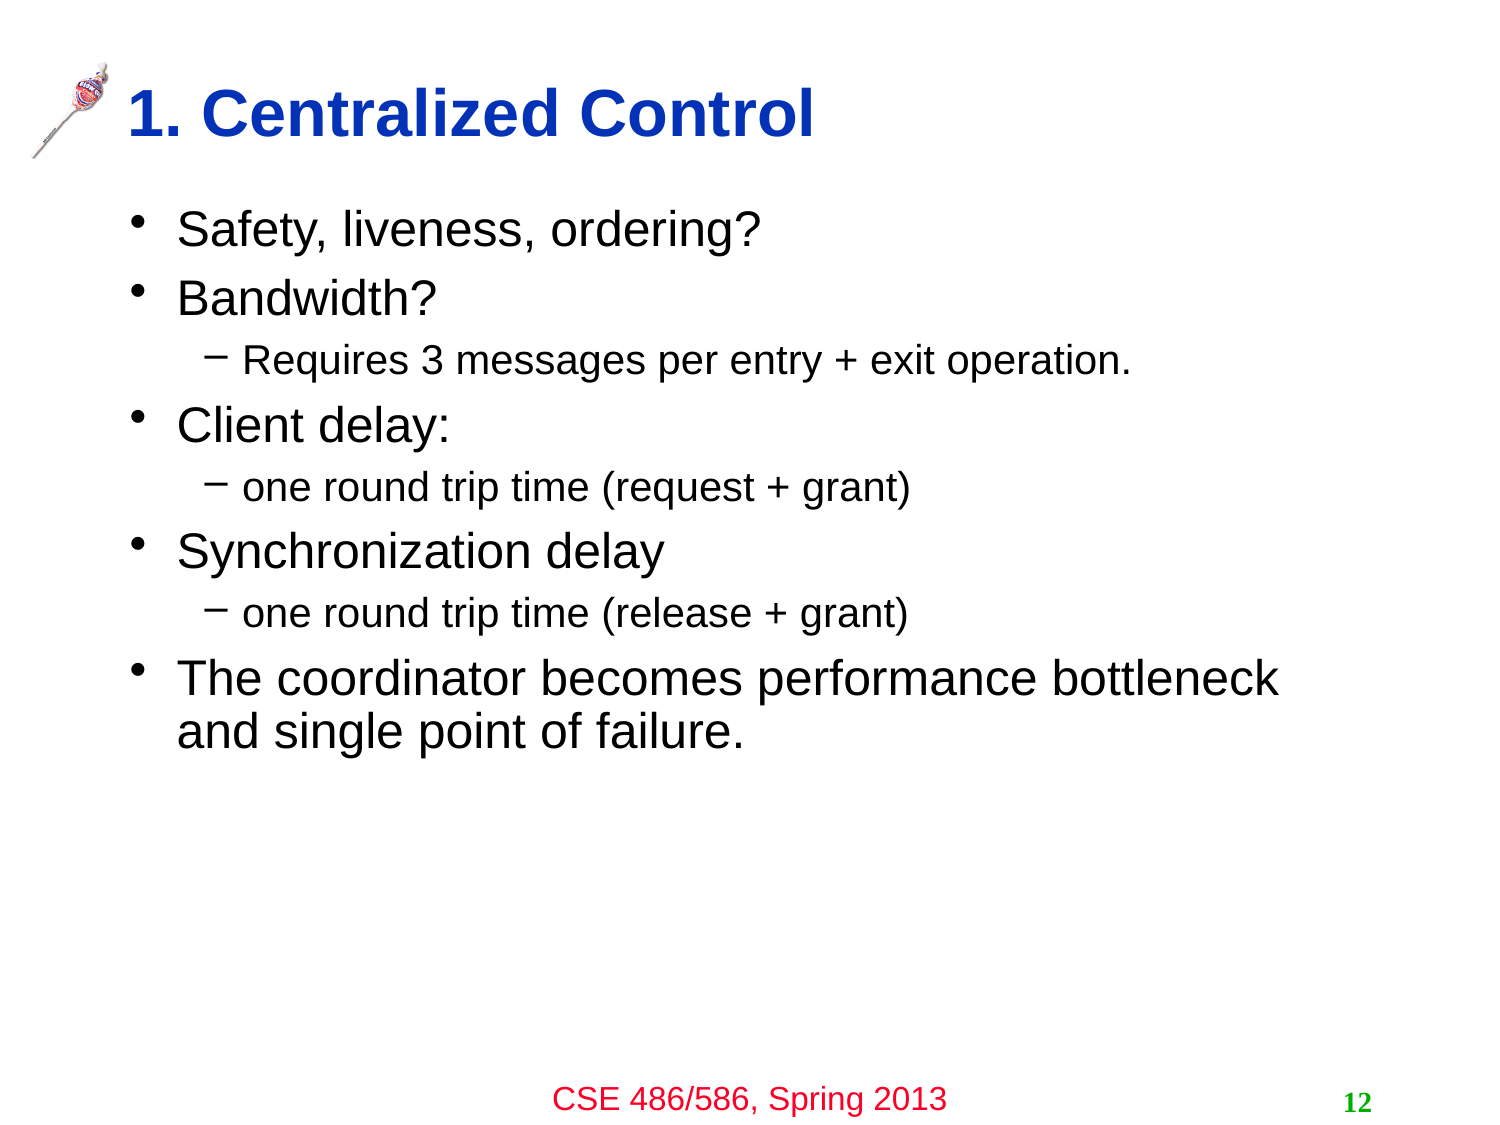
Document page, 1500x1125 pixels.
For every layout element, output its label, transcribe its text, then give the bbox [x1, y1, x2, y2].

slide_number 12 [1074, 1076, 1388, 1125]
title 1. Centralized Control [112, 53, 1310, 176]
picture [27, 62, 113, 160]
list Safety, liveness, ordering? Bandwidth? Requires 3 messages per entry + exit operation. Client delay: one round trip time (request + grant) Synchronization delay one round trip time (release + grant) The coordinator becomes performance bottleneck and single point of failure. [114, 195, 1376, 1005]
